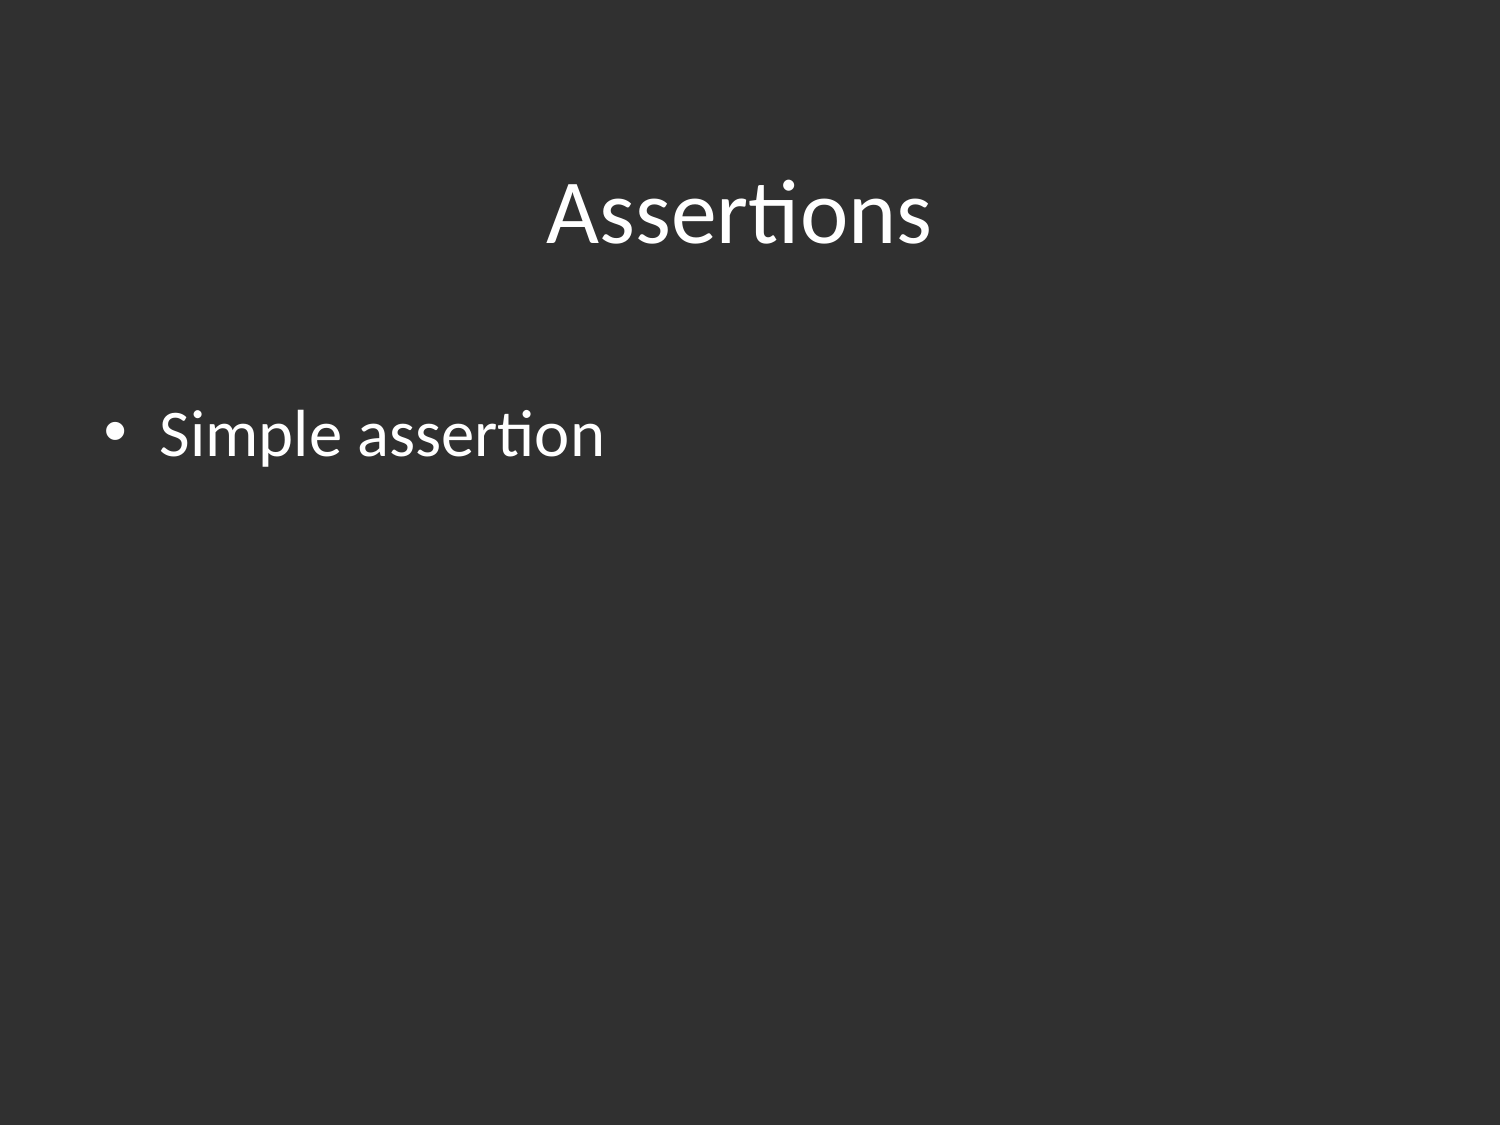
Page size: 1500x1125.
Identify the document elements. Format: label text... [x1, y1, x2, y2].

title Assertions [64, 113, 1415, 302]
list Simple assertion [88, 382, 1439, 1125]
